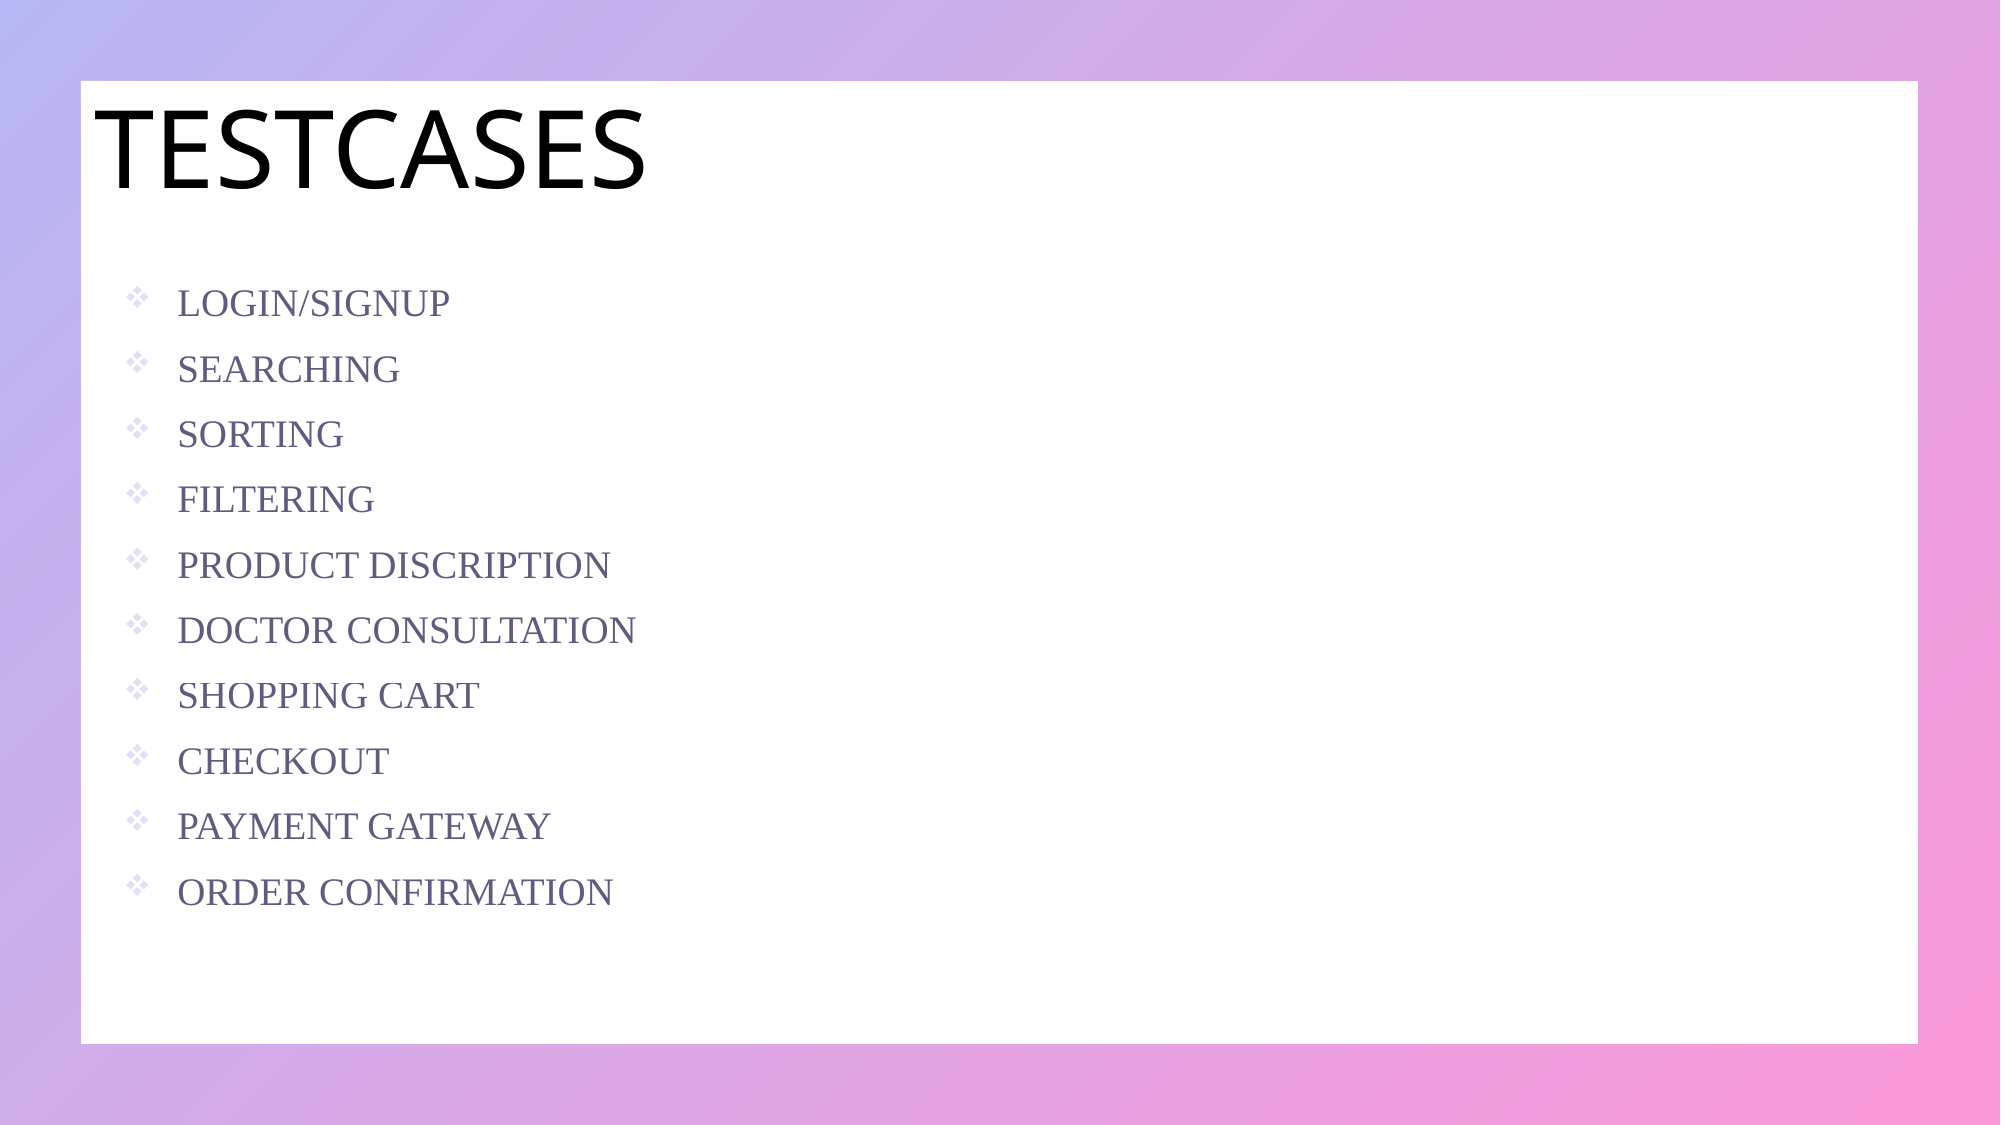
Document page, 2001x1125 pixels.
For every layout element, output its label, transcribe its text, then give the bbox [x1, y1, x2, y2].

list LOGIN/SIGNUP SEARCHING SORTING FILTERING PRODUCT DISCRIPTION DOCTOR CONSULTATION SHOPPING CART CHECKOUT PAYMENT GATEWAY ORDER CONFIRMATION [108, 265, 1834, 922]
title TESTCASES [79, 76, 1863, 231]
